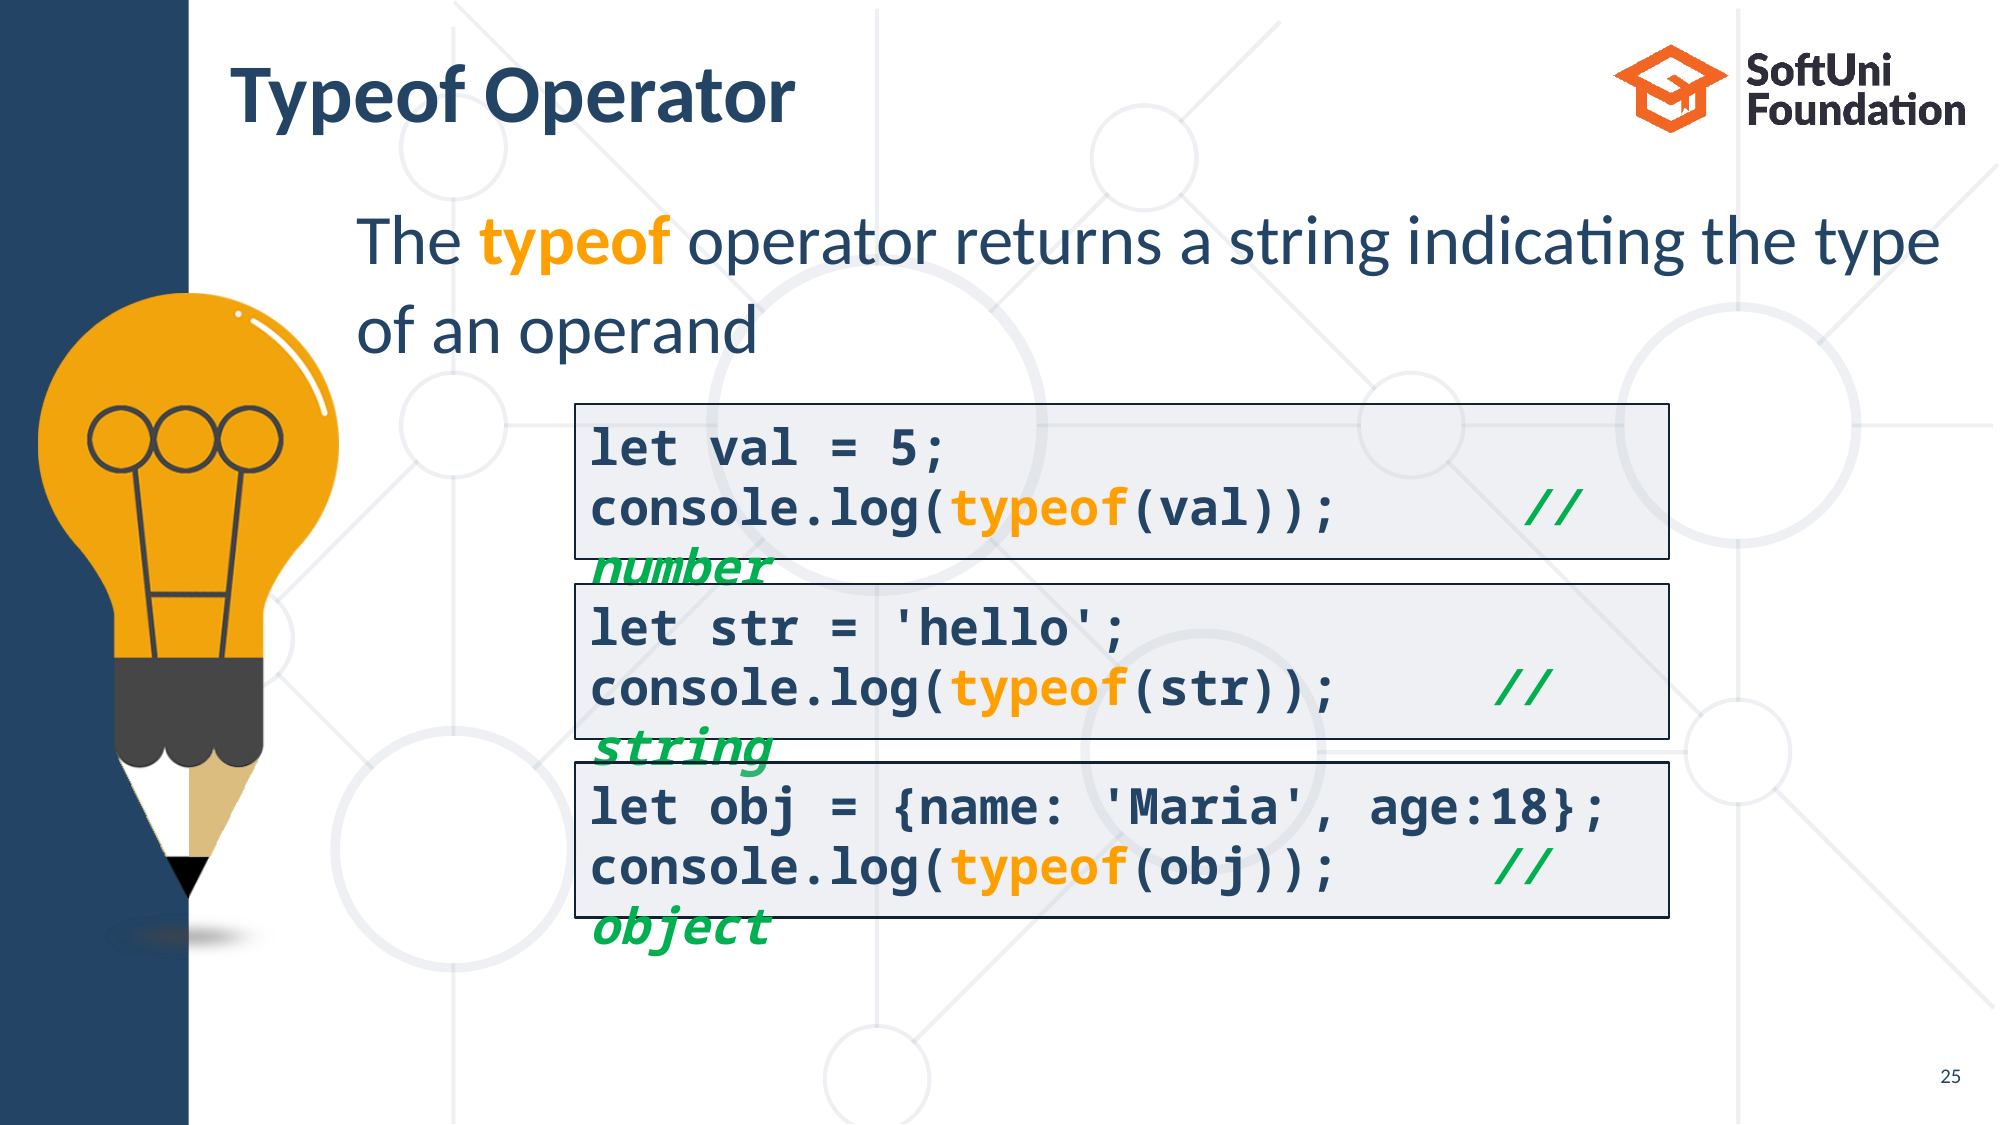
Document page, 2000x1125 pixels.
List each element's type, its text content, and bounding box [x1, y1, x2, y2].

picture [38, 293, 338, 961]
title Typeof Operator [212, 16, 1591, 162]
picture [1613, 44, 1965, 133]
text_box let val = 5; console.log(typeof(val)); // number [574, 403, 1669, 559]
text_box let str = 'hello'; console.log(typeof(str)); // string [574, 583, 1669, 739]
list The typeof operator returns a string indicating the type of an operand [338, 183, 1968, 1050]
text_box let obj = {name: 'Maria', age:18}; console.log(typeof(obj)); // object [574, 762, 1669, 918]
slide_number 25 [1896, 1049, 1968, 1101]
